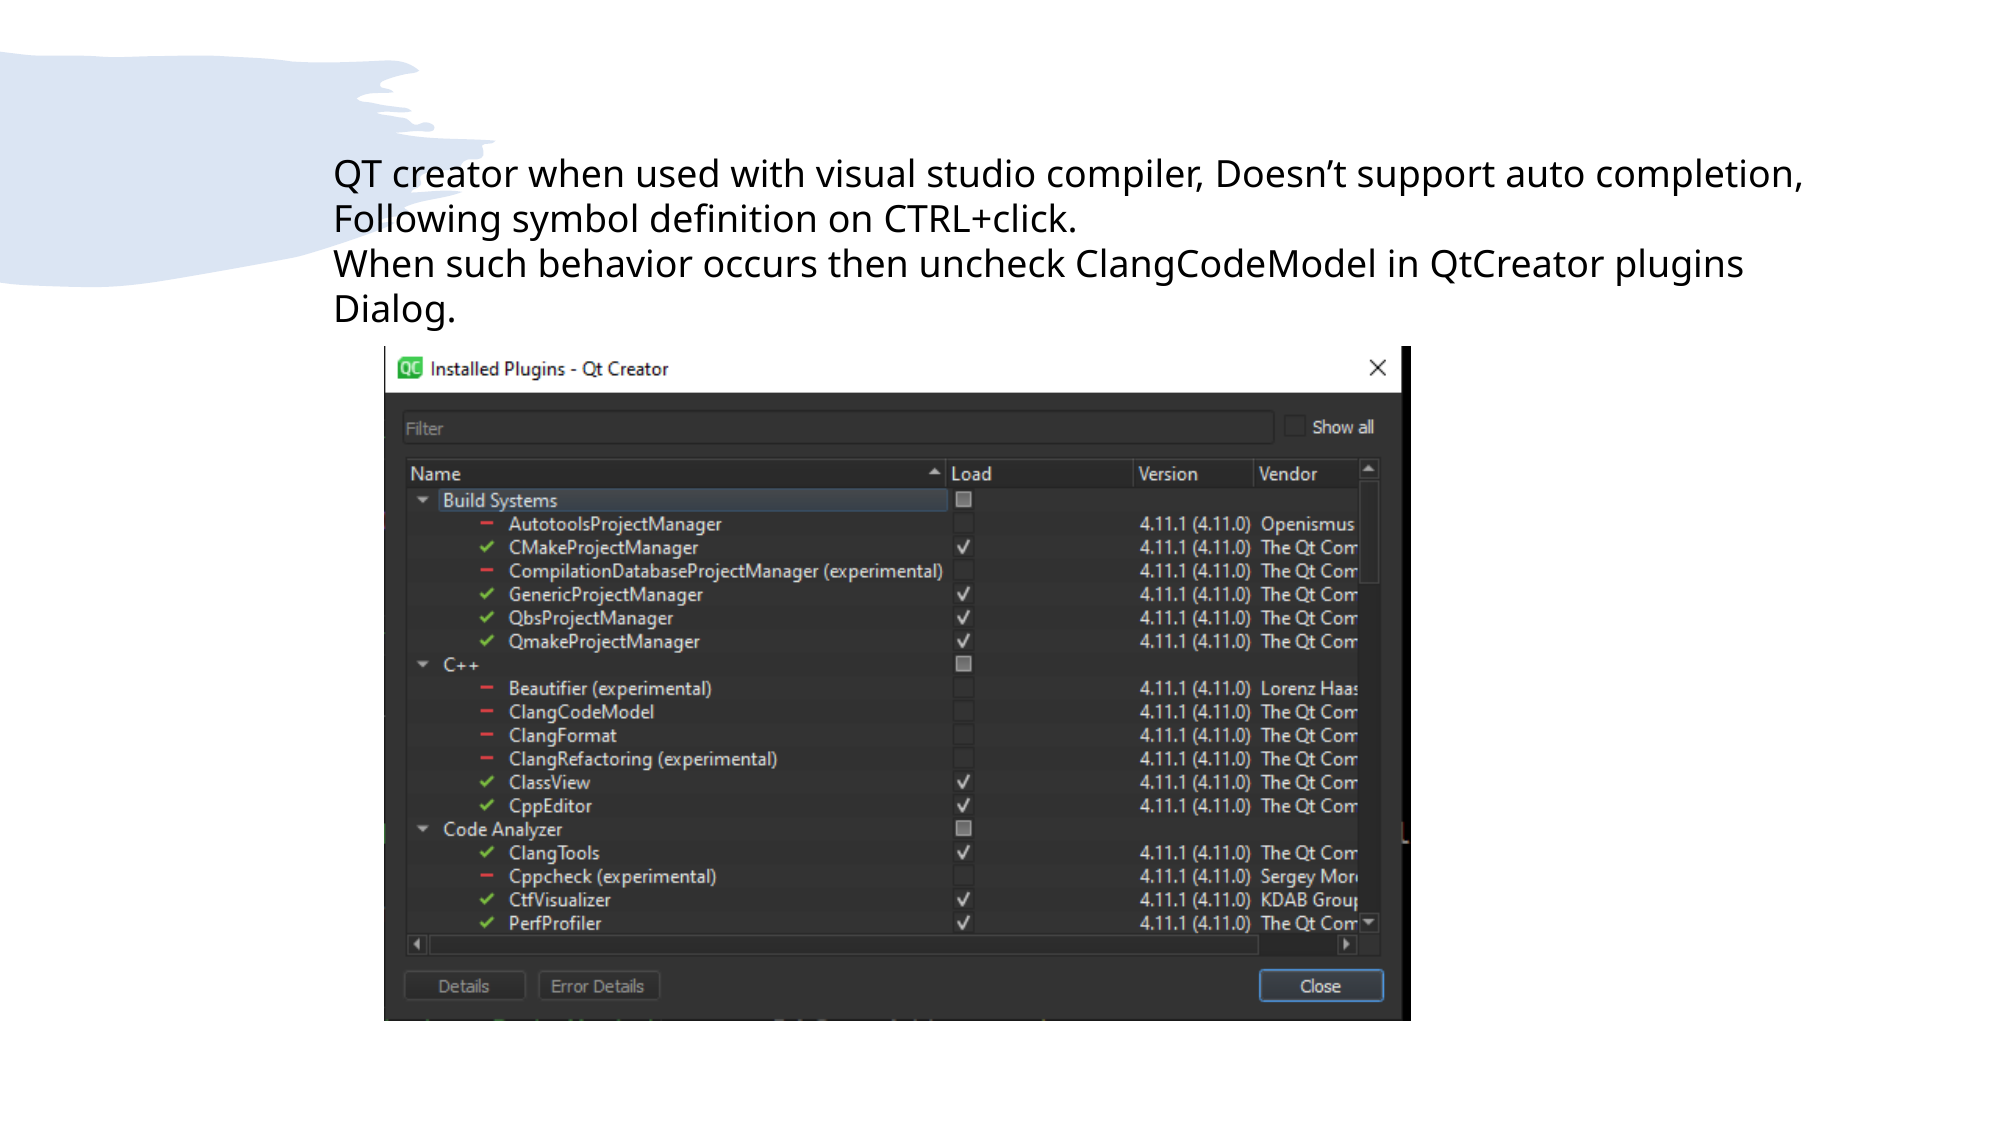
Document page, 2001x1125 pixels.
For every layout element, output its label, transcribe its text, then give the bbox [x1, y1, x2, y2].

picture [384, 346, 1411, 1021]
text_box QT creator when used with visual studio compiler, Doesn’t support auto completion, Following symbol definition on CTRL+click. When such behavior occurs then uncheck ClangCodeModel in QtCreator plugins Dialog. [318, 142, 1825, 337]
